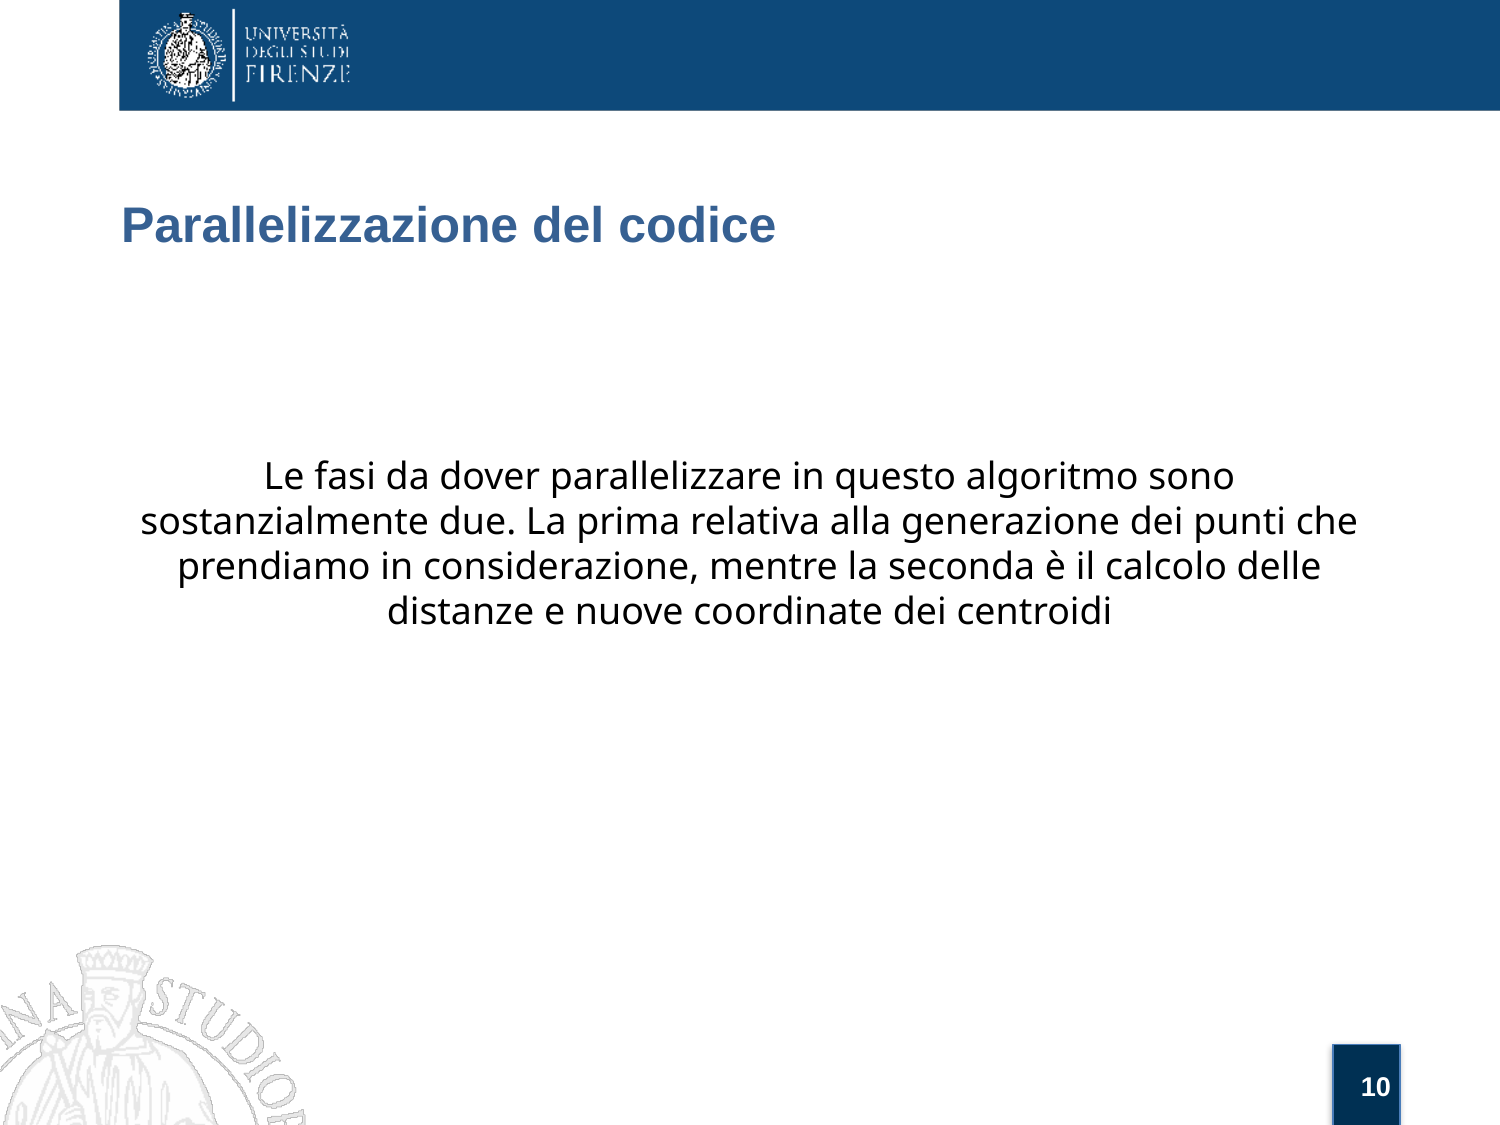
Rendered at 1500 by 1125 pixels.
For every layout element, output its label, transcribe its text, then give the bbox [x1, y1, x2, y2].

list Le fasi da dover parallelizzare in questo algoritmo sono sostanzialmente due. La prima relativa alla generazione dei punti che prendiamo in considerazione, mentre la seconda è il calcolo delle distanze e nuove coordinate dei centroidi [108, 392, 1391, 693]
picture [0, 0, 1500, 1125]
slide_number ‹#› [1247, 1044, 1406, 1125]
title Parallelizzazione del codice [106, 177, 1406, 261]
